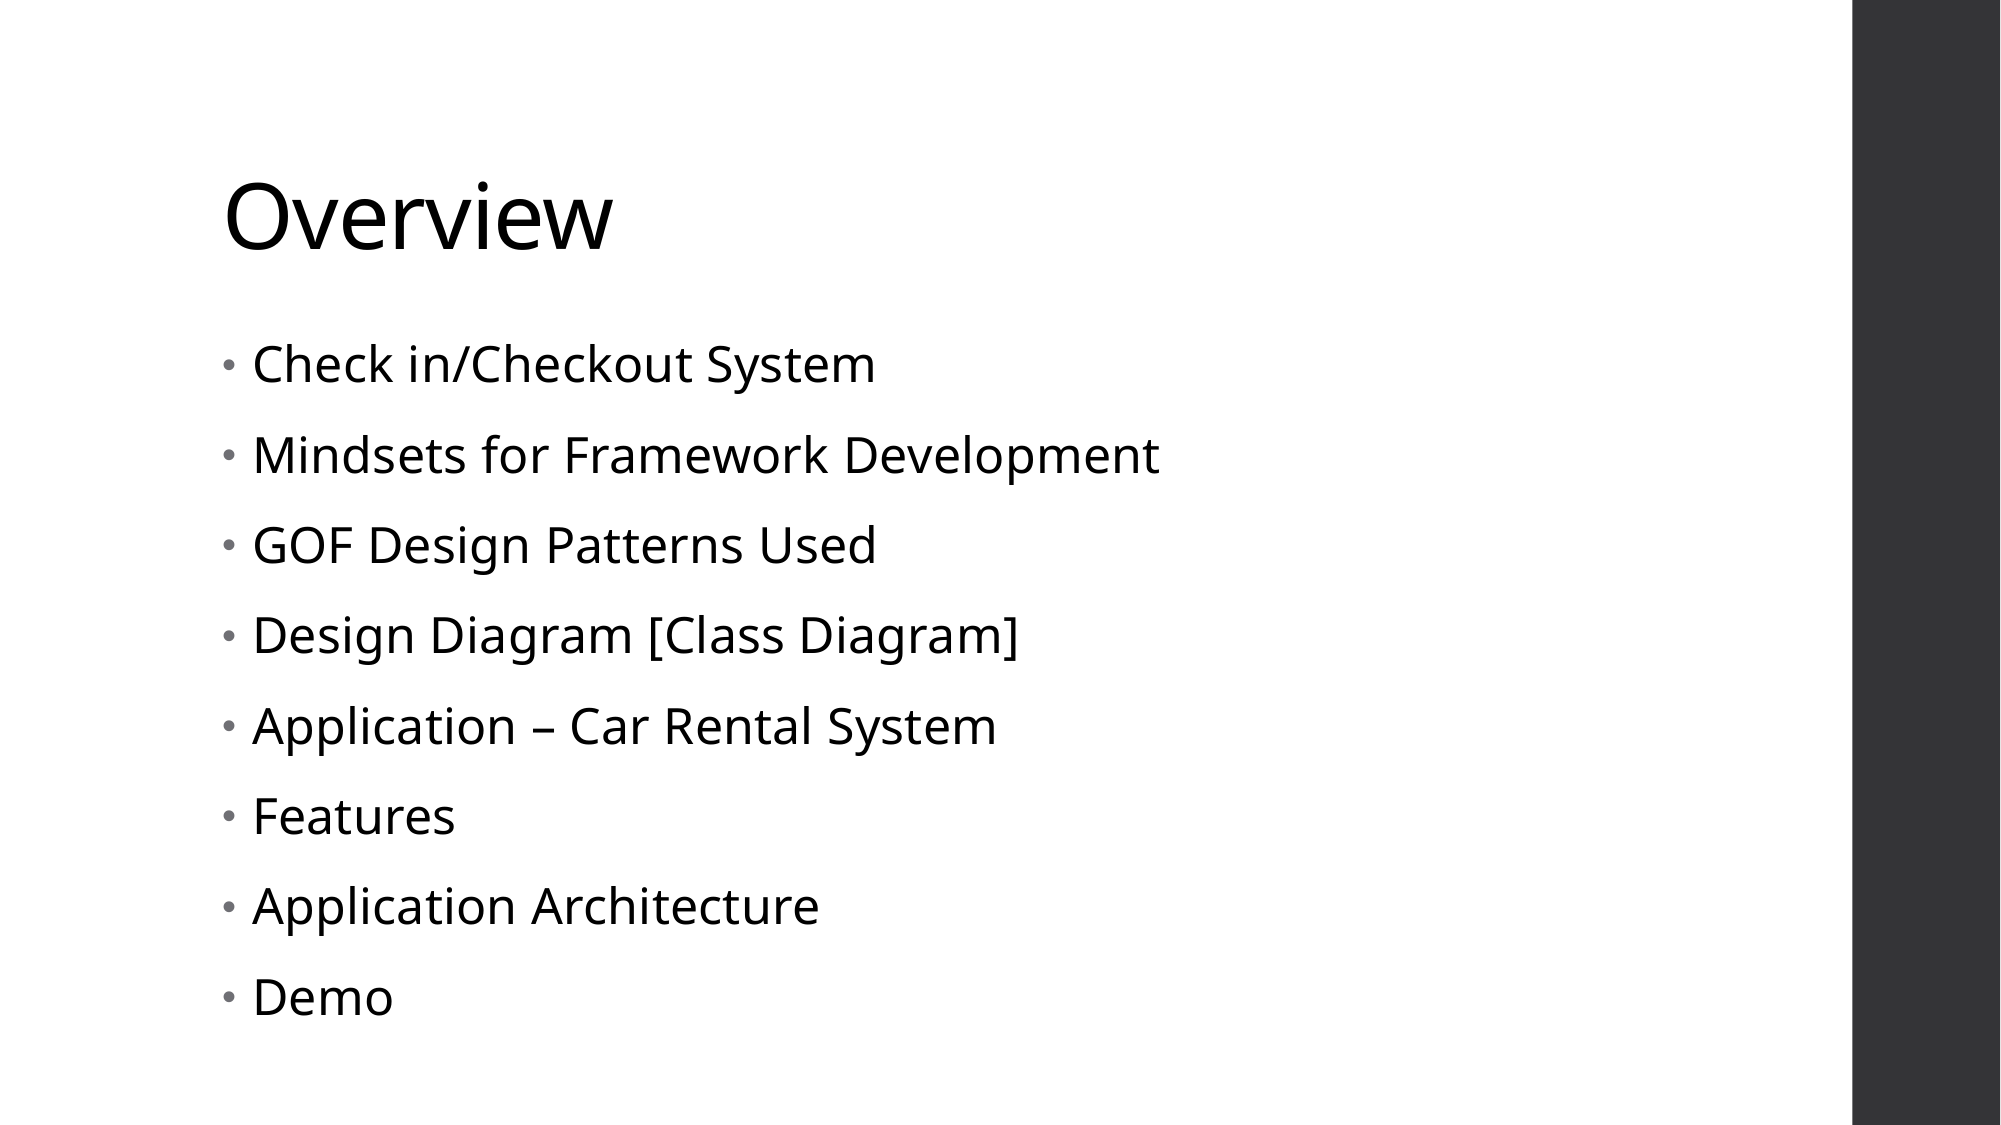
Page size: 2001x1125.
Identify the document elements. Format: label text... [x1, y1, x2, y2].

list Check in/Checkout System Mindsets for Framework Development GOF Design Patterns Used Design Diagram [Class Diagram] Application – Car Rental System Features Application Architecture Demo [206, 329, 1617, 1044]
title Overview [206, 60, 1797, 278]
